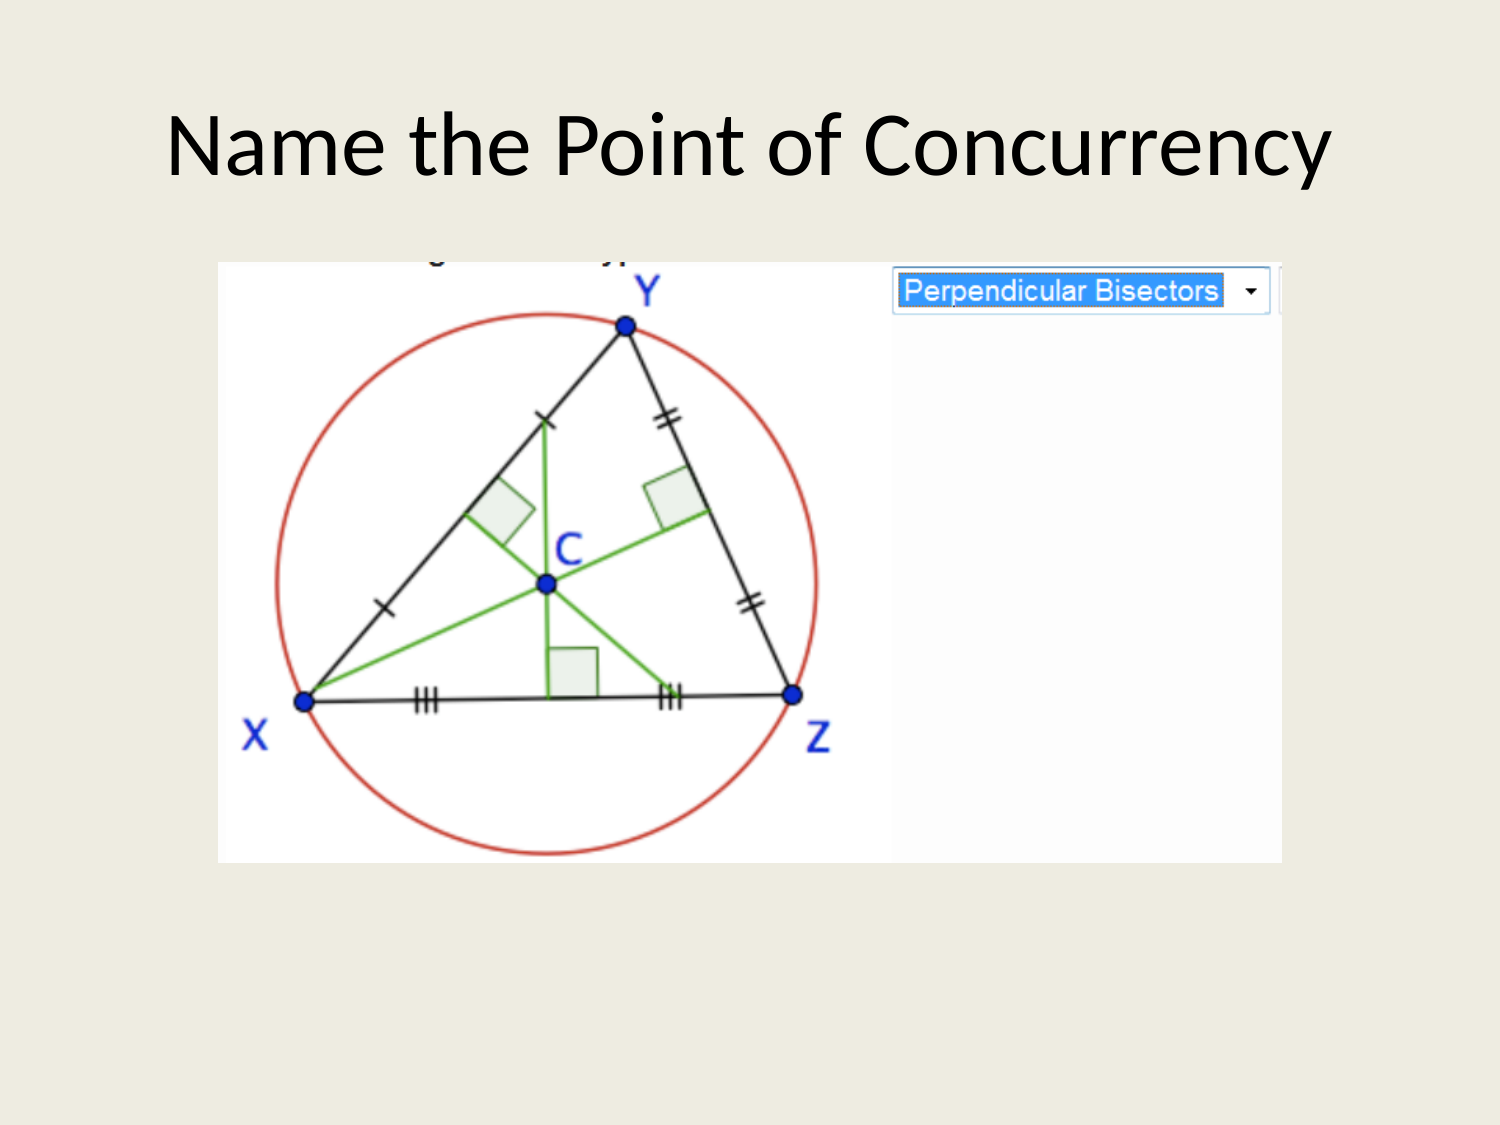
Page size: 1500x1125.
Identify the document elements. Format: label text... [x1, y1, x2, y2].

title Name the Point of Concurrency [75, 45, 1425, 233]
picture [218, 262, 1282, 863]
